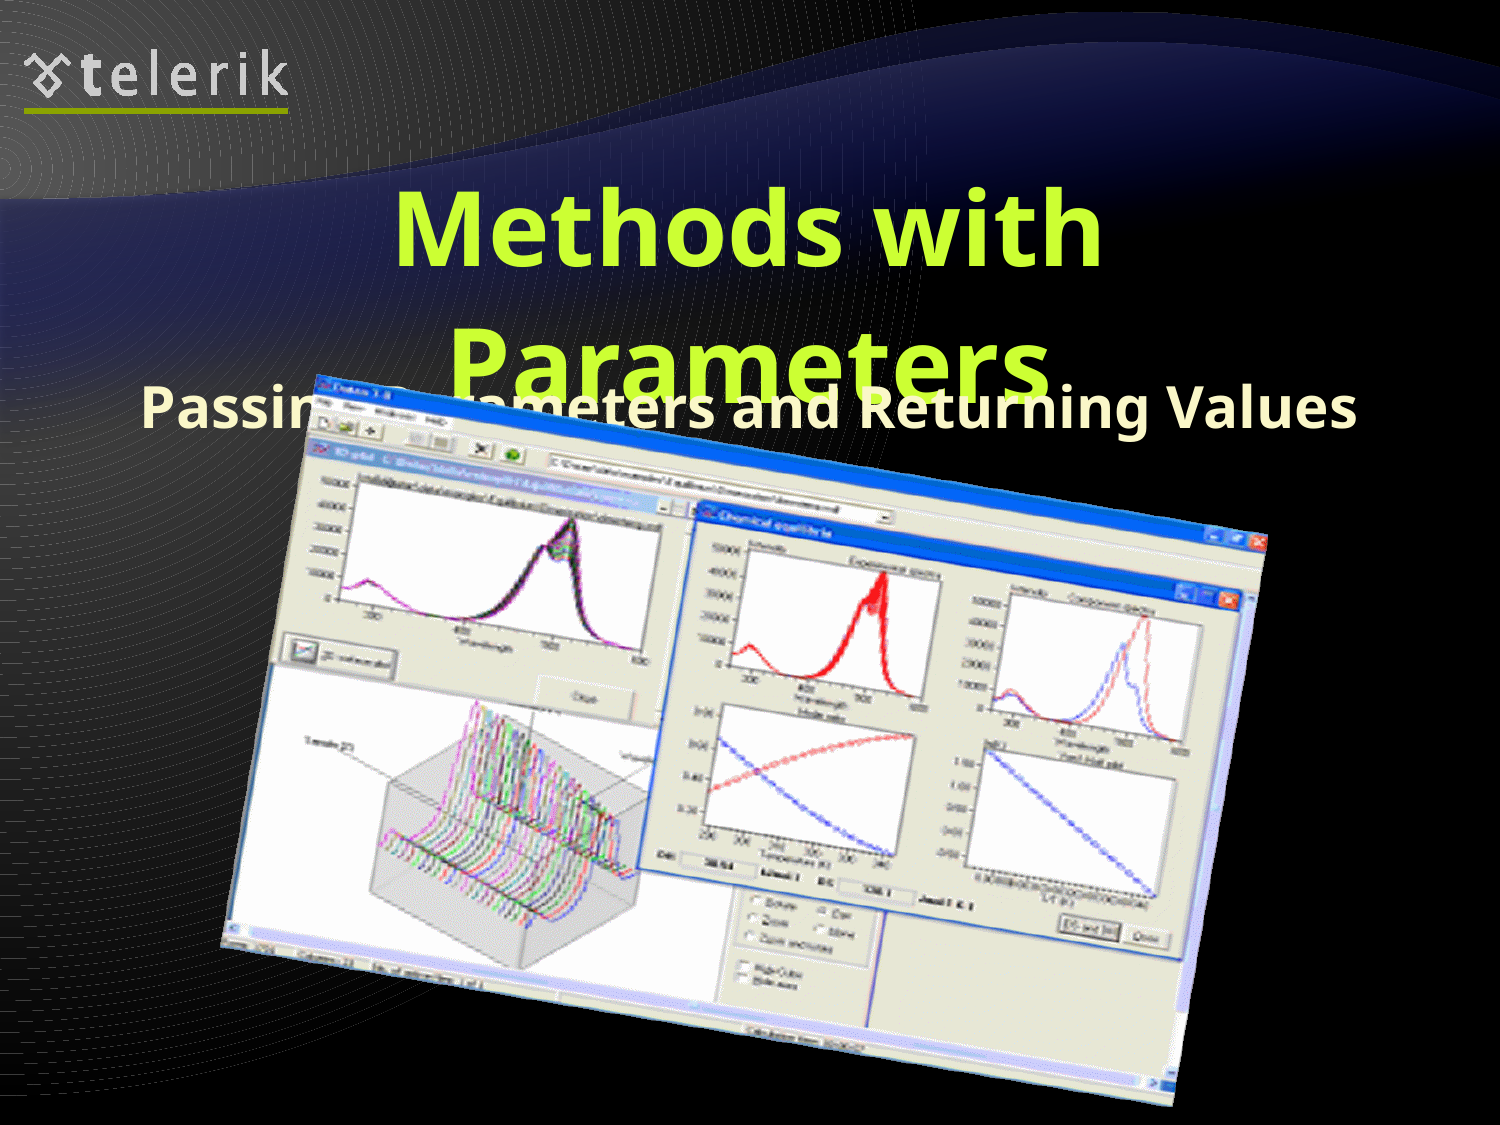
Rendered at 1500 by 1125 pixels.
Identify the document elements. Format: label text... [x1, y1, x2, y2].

picture [24, 49, 288, 114]
title Methods with Parameters [137, 184, 1361, 363]
text_box Passing Parameters and Returning Values [135, 363, 1363, 441]
picture [221, 375, 1267, 1106]
